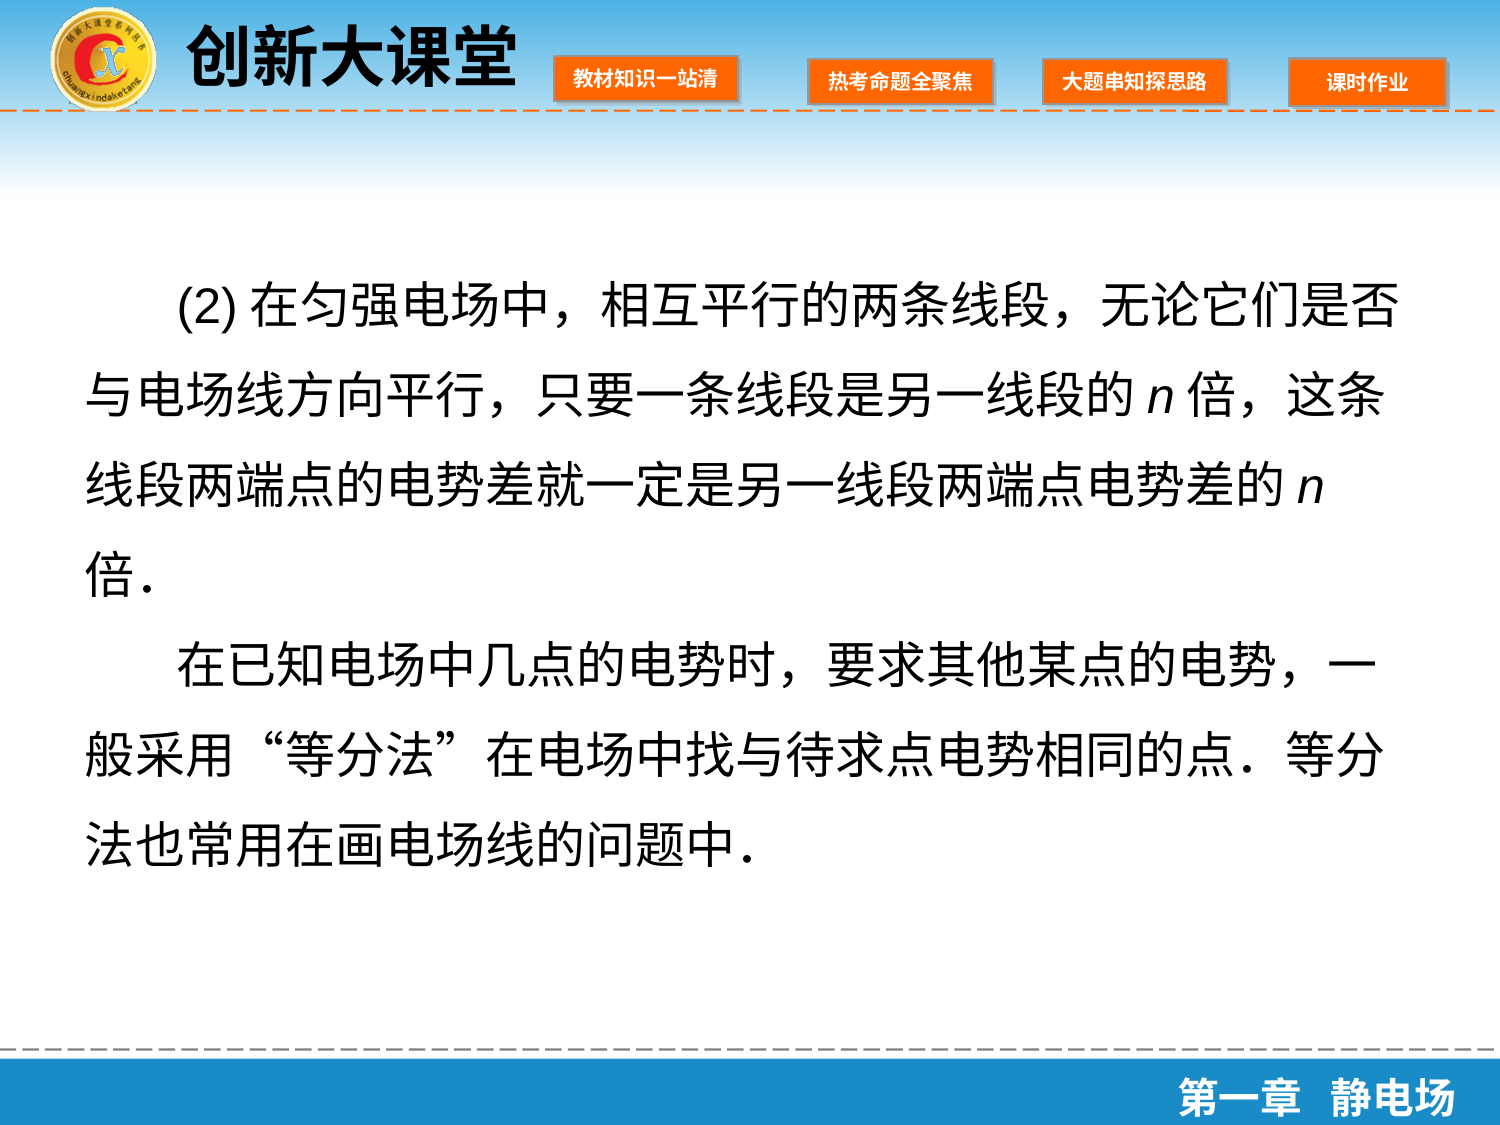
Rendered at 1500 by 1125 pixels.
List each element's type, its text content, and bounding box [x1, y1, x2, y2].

list (2)在匀强电场中，相互平行的两条线段，无论它们是否与电场线方向平行，只要一条线段是另一线段的n倍，这条线段两端点的电势差就一定是另一线段两端点电势差的n倍． 在已知电场中几点的电势时，要求其他某点的电势，一般采用“等分法”在电场中找与待求点电势相同的点．等分法也常用在画电场线的问题中． [70, 175, 1430, 1008]
picture [47, 6, 160, 114]
